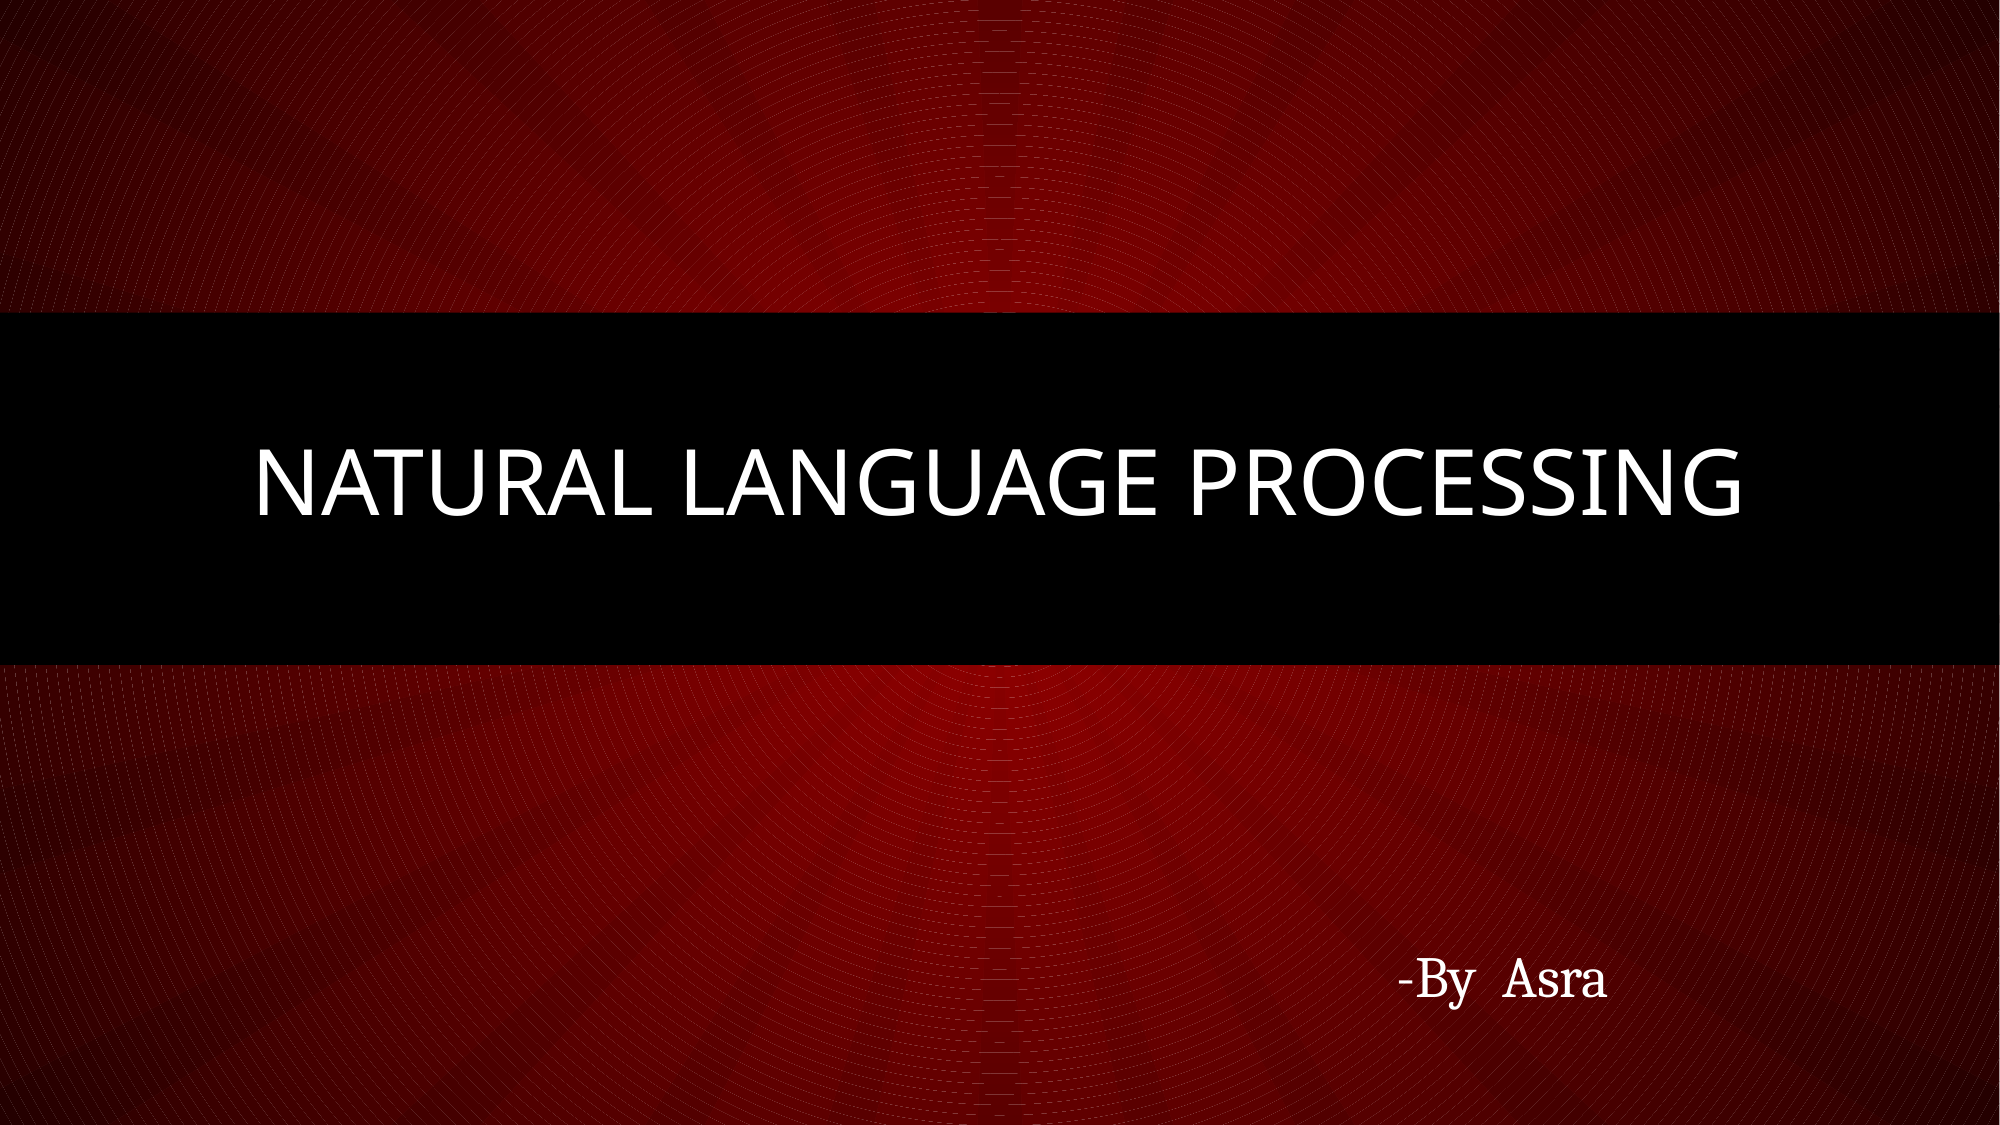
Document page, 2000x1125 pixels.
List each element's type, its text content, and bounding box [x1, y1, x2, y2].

title Natural language processing [199, 312, 1800, 665]
subtitle -By Asra [662, 937, 2000, 1105]
